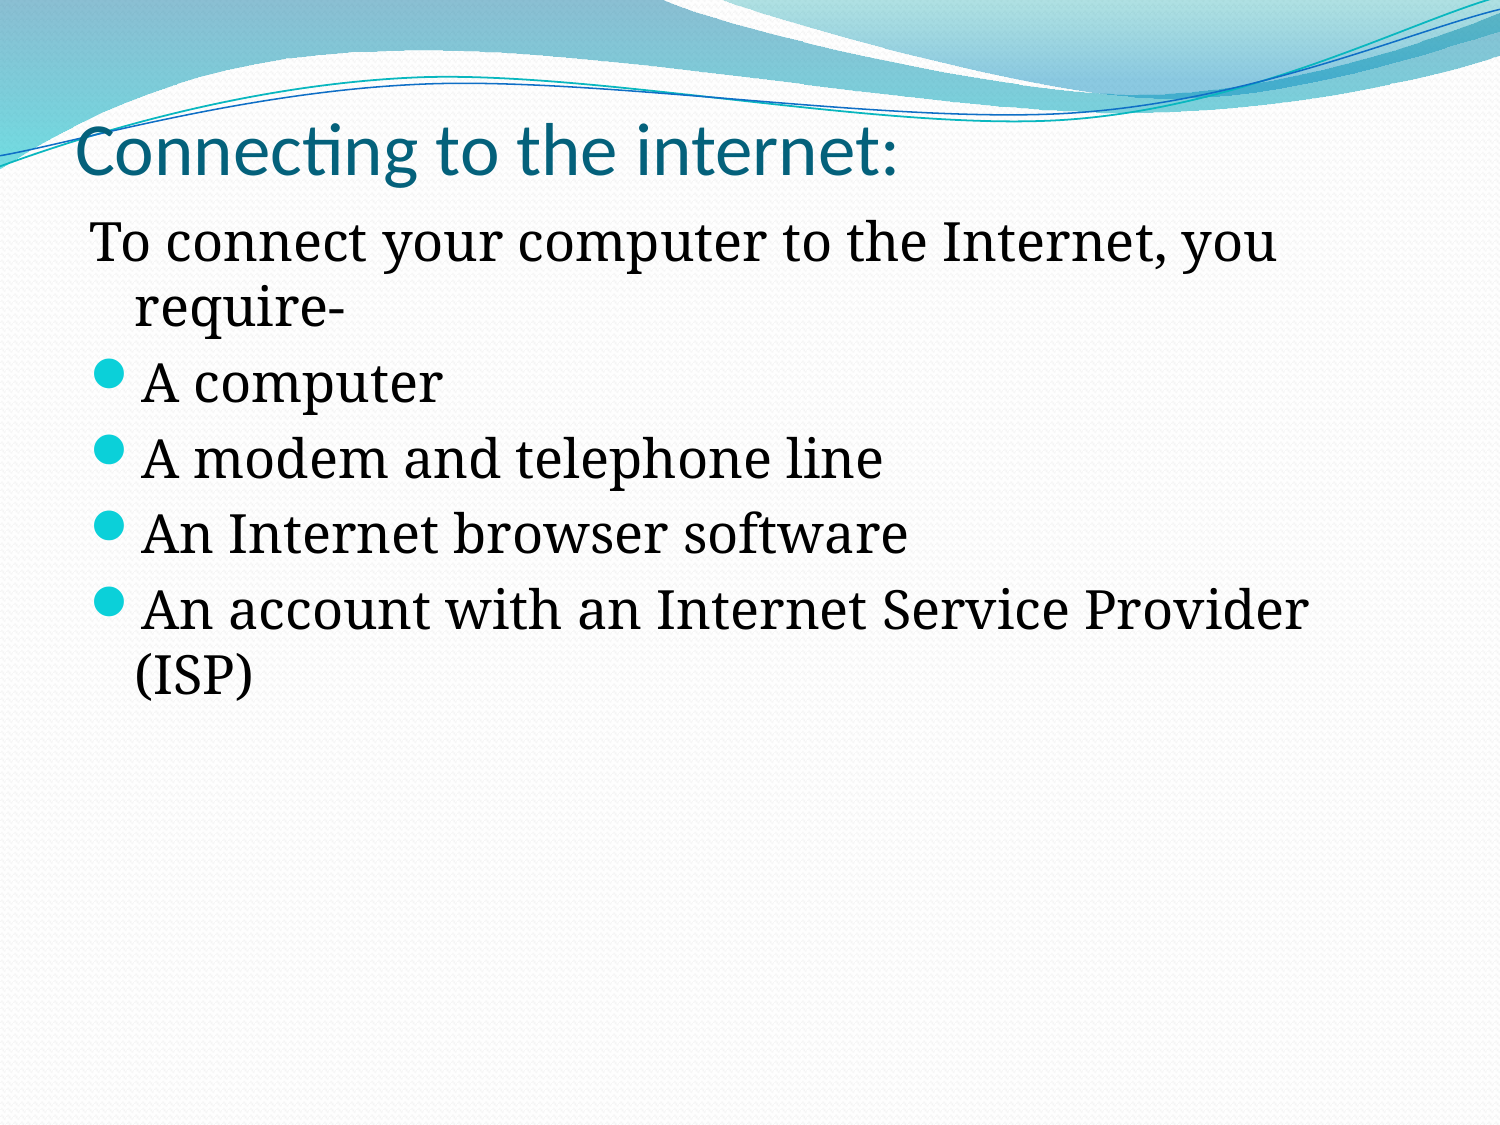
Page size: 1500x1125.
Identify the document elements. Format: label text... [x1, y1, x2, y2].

list To connect your computer to the Internet, you require- A computer A modem and telephone line An Internet browser software An account with an Internet Service Provider (ISP) [75, 200, 1425, 920]
title Connecting to the internet: [75, 62, 1125, 191]
